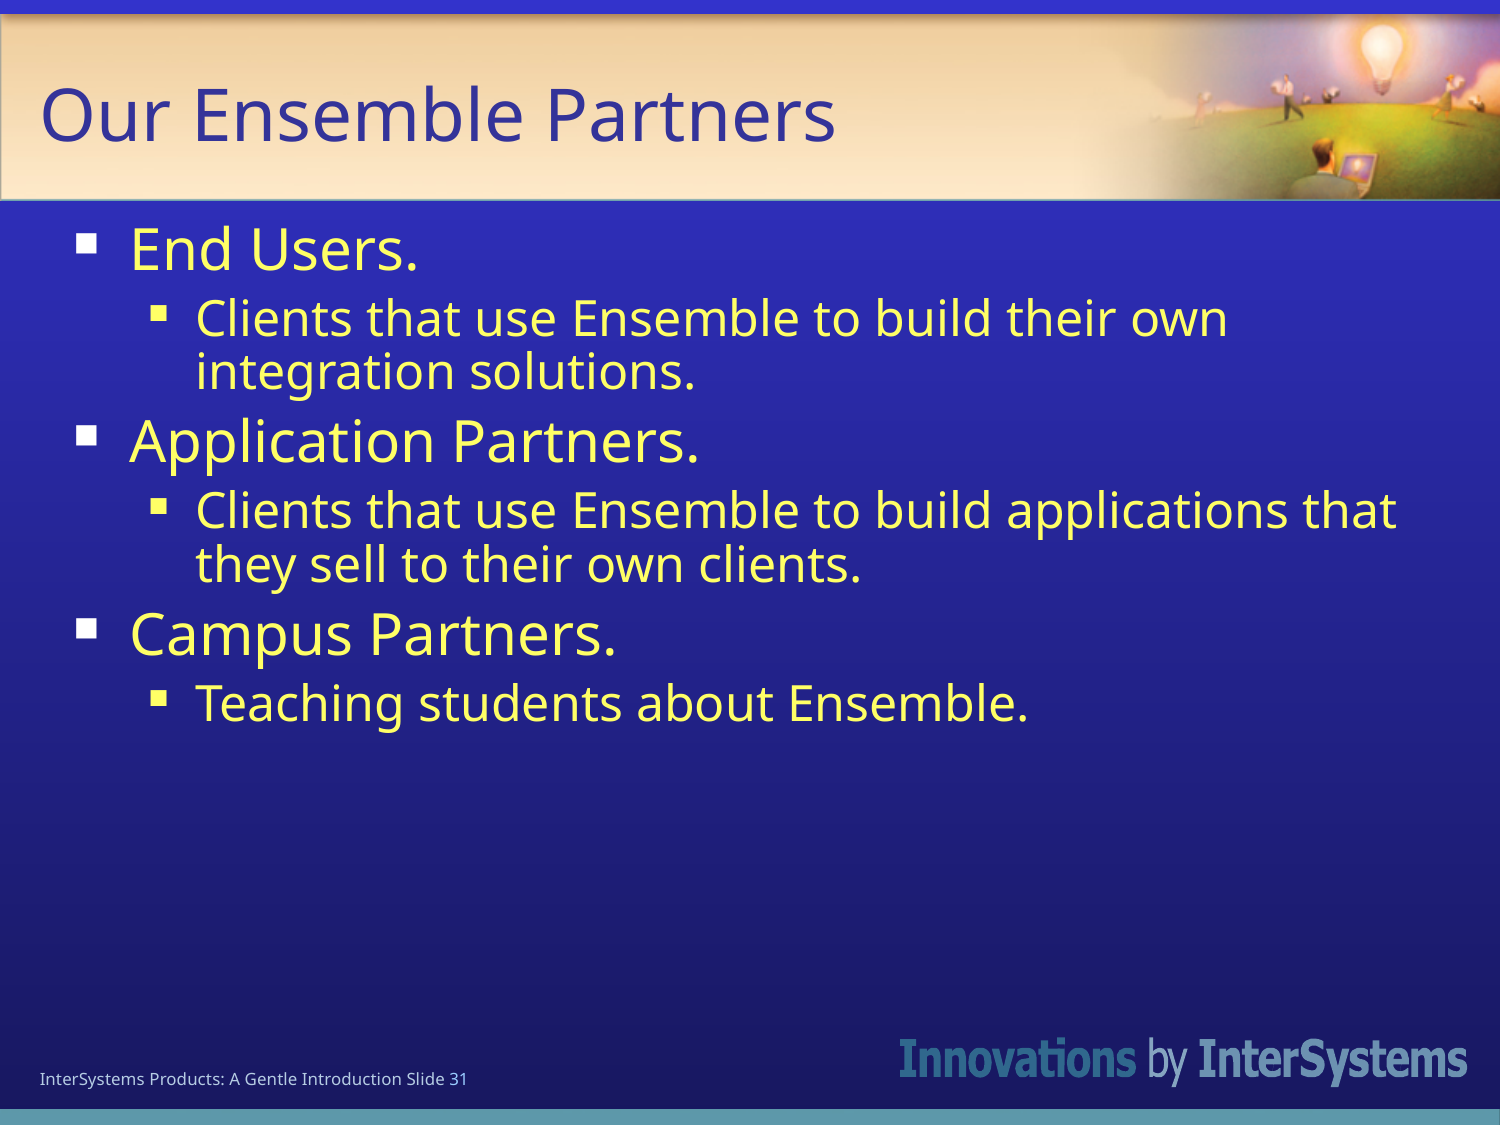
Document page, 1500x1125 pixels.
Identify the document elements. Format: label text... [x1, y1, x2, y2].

list End Users. Clients that use Ensemble to build their own integration solutions. Application Partners. Clients that use Ensemble to build applications that they sell to their own clients. Campus Partners. Teaching students about Ensemble. [58, 212, 1425, 988]
title Our Ensemble Partners [24, 24, 1240, 200]
picture [0, 14, 1500, 201]
picture [0, 1109, 1500, 1125]
